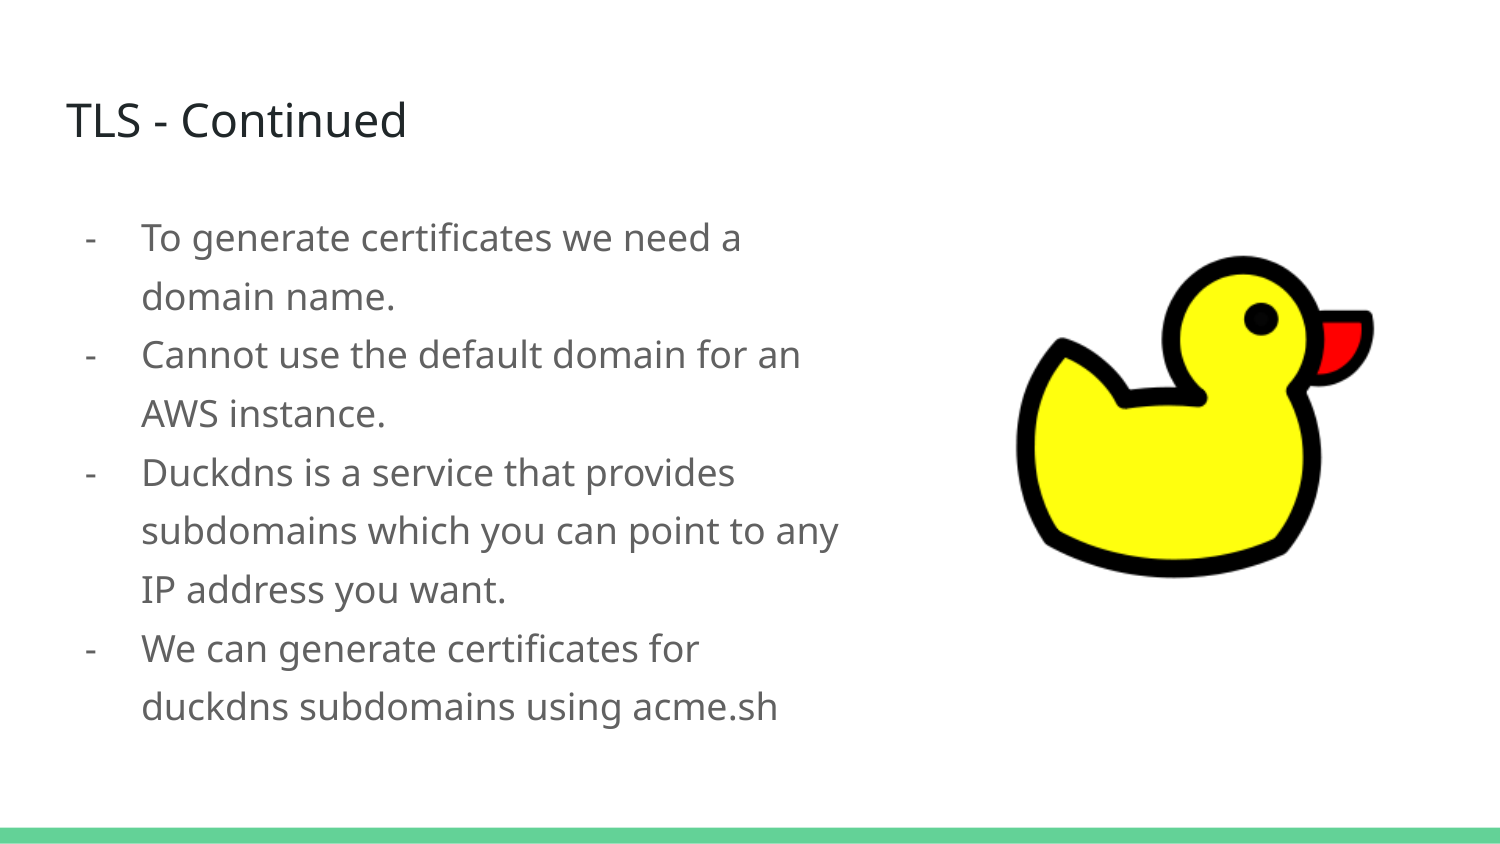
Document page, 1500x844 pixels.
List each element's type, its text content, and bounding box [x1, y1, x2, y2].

title TLS - Continued [51, 72, 1449, 167]
list To generate certificates we need a domain name. Cannot use the default domain for an AWS instance. Duckdns is a service that provides subdomains which you can point to any IP address you want. We can generate certificates for duckdns subdomains using acme.sh [51, 189, 861, 750]
picture [998, 231, 1391, 623]
